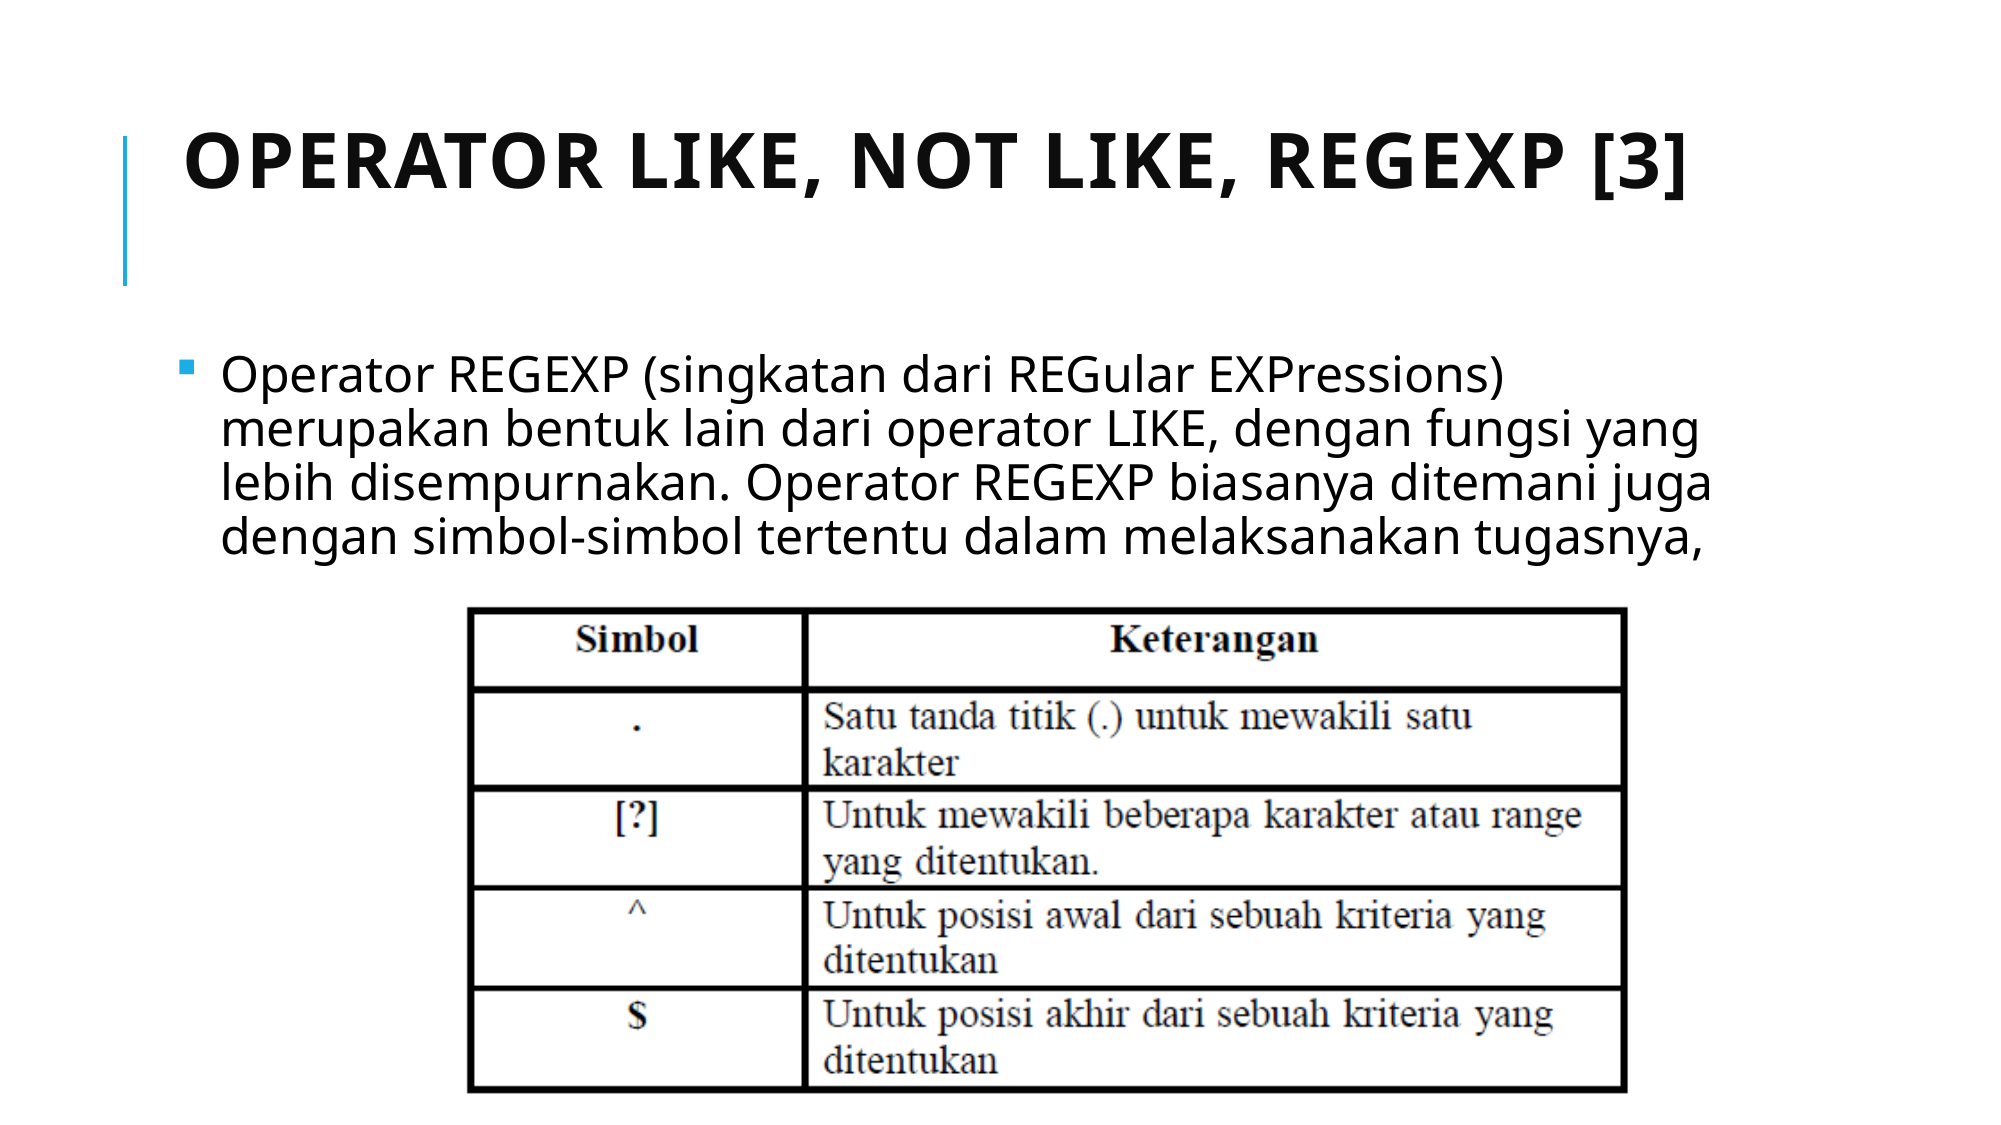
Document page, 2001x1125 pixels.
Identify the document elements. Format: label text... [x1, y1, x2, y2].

picture [464, 604, 1635, 1098]
list Operator REGEXP (singkatan dari REGular EXPressions) merupakan bentuk lain dari operator LIKE, dengan fungsi yang lebih disempurnakan. Operator REGEXP biasanya ditemani juga dengan simbol-simbol tertentu dalam melaksanakan tugasnya, [168, 341, 1763, 1035]
title Operator LIKE, NOT LIKE, REGEXP [3] [168, 96, 1763, 238]
